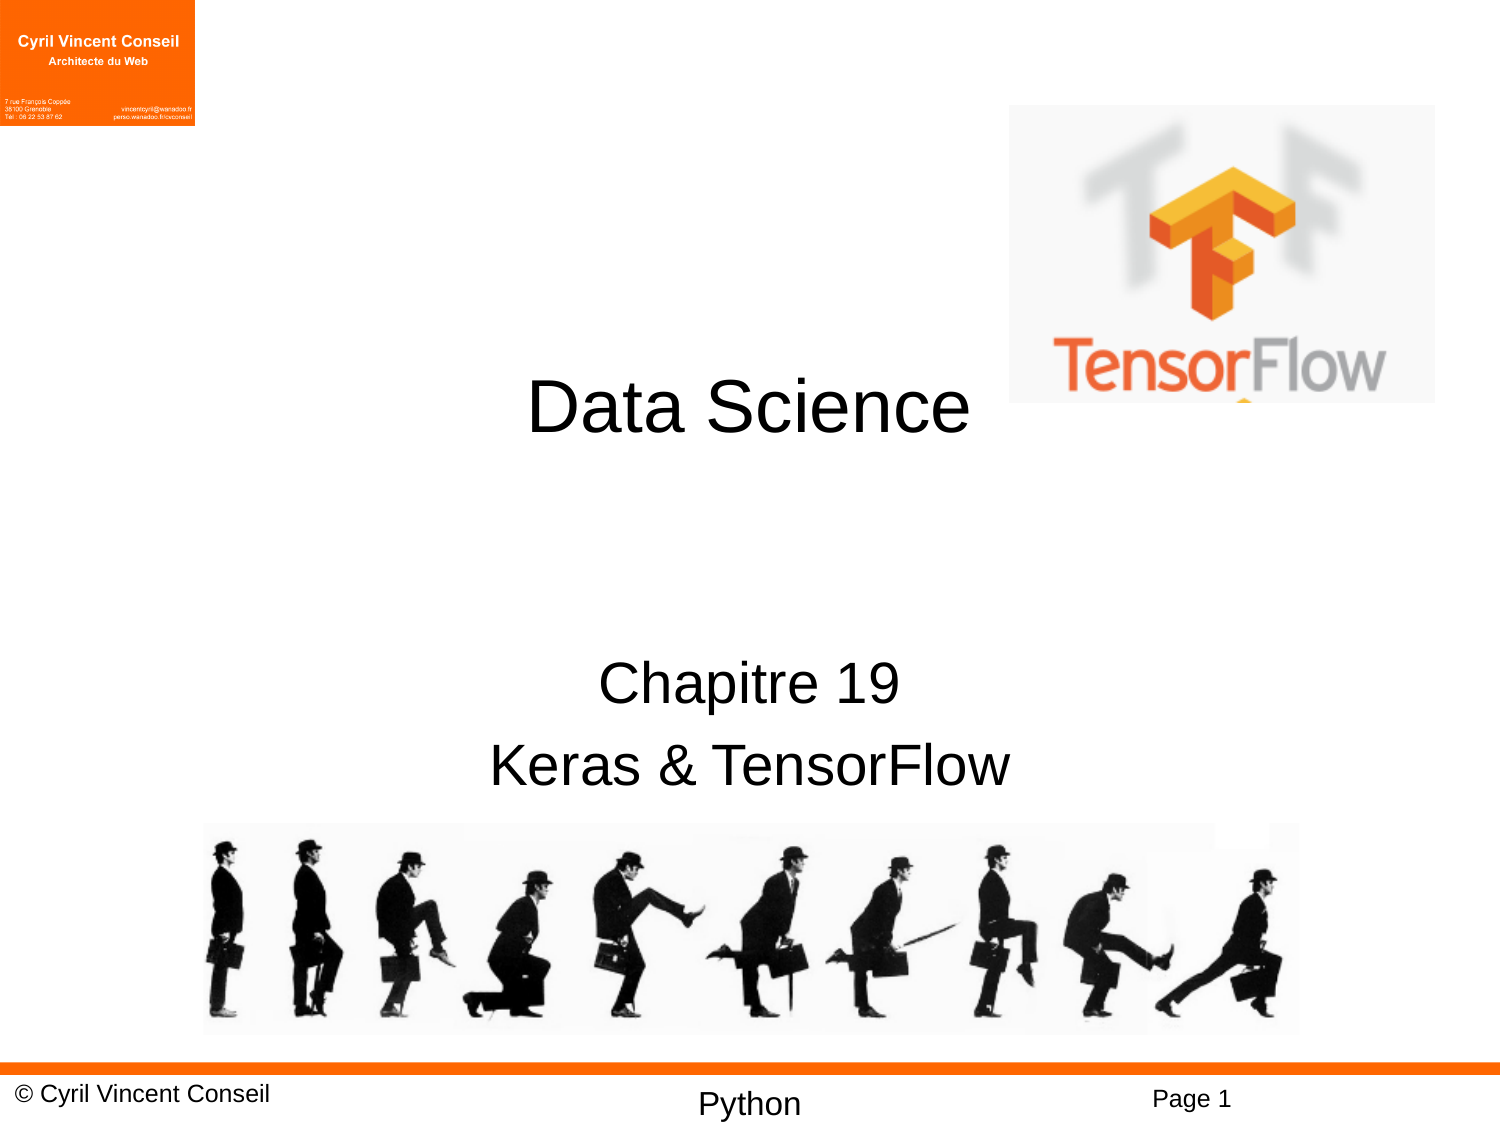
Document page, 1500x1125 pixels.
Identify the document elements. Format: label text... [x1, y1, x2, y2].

subtitle Chapitre 19 Keras & TensorFlow [225, 637, 1275, 822]
picture [198, 823, 1301, 1036]
picture [1009, 105, 1436, 404]
picture [0, 0, 195, 126]
text_box Data Science [511, 349, 988, 455]
